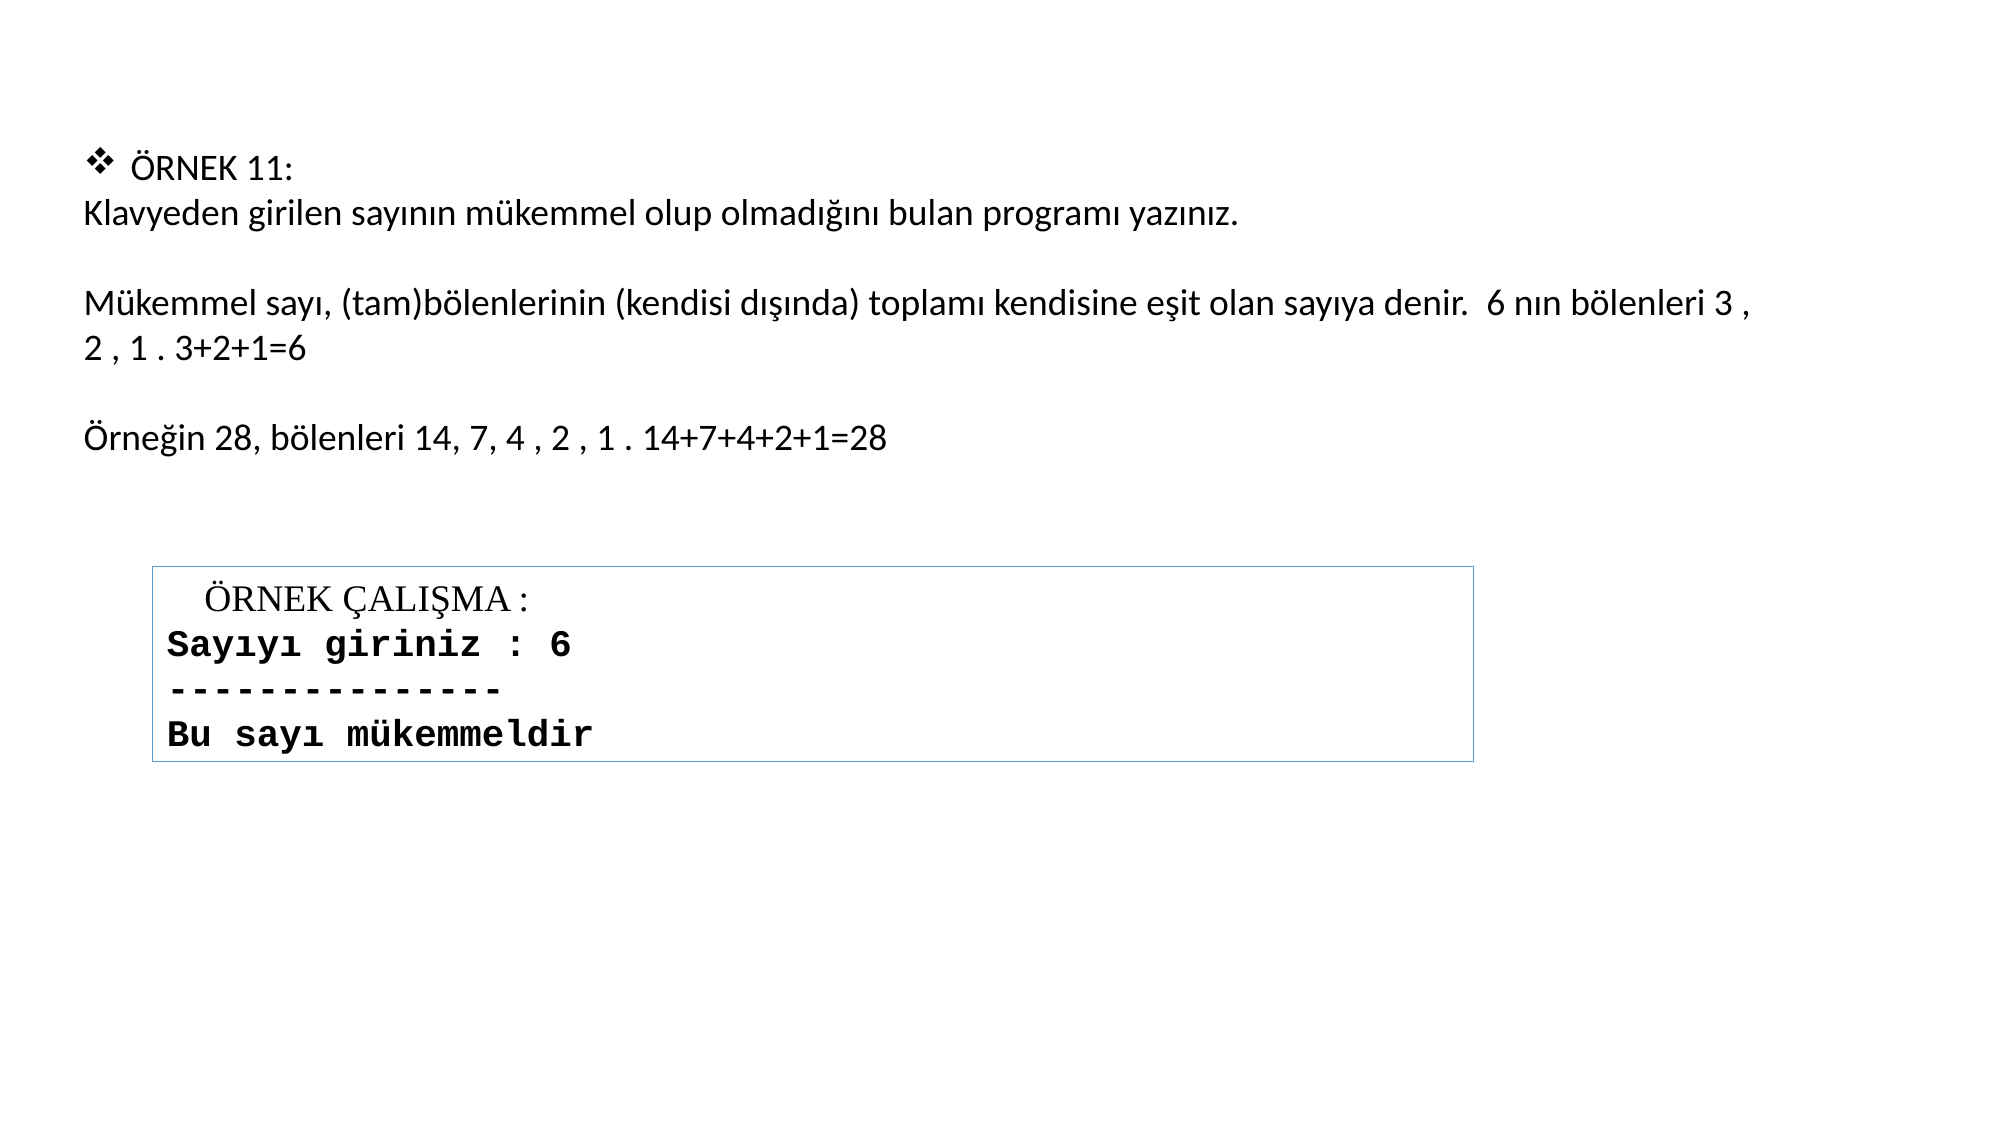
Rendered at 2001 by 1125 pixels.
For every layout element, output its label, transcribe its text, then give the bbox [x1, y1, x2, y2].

text_box ÖRNEK 11: Klavyeden girilen sayının mükemmel olup olmadığını bulan programı yazınız. Mükemmel sayı, (tam)bölenlerinin (kendisi dışında) toplamı kendisine eşit olan sayıya denir. 6 nın bölenleri 3 , 2 , 1 . 3+2+1=6 Örneğin 28, bölenleri 14, 7, 4 , 2 , 1 . 14+7+4+2+1=28 [69, 135, 1777, 511]
text_box ÖRNEK ÇALIŞMA : Sayıyı giriniz : 6 --------------- Bu sayı mükemmeldir [152, 566, 1474, 762]
